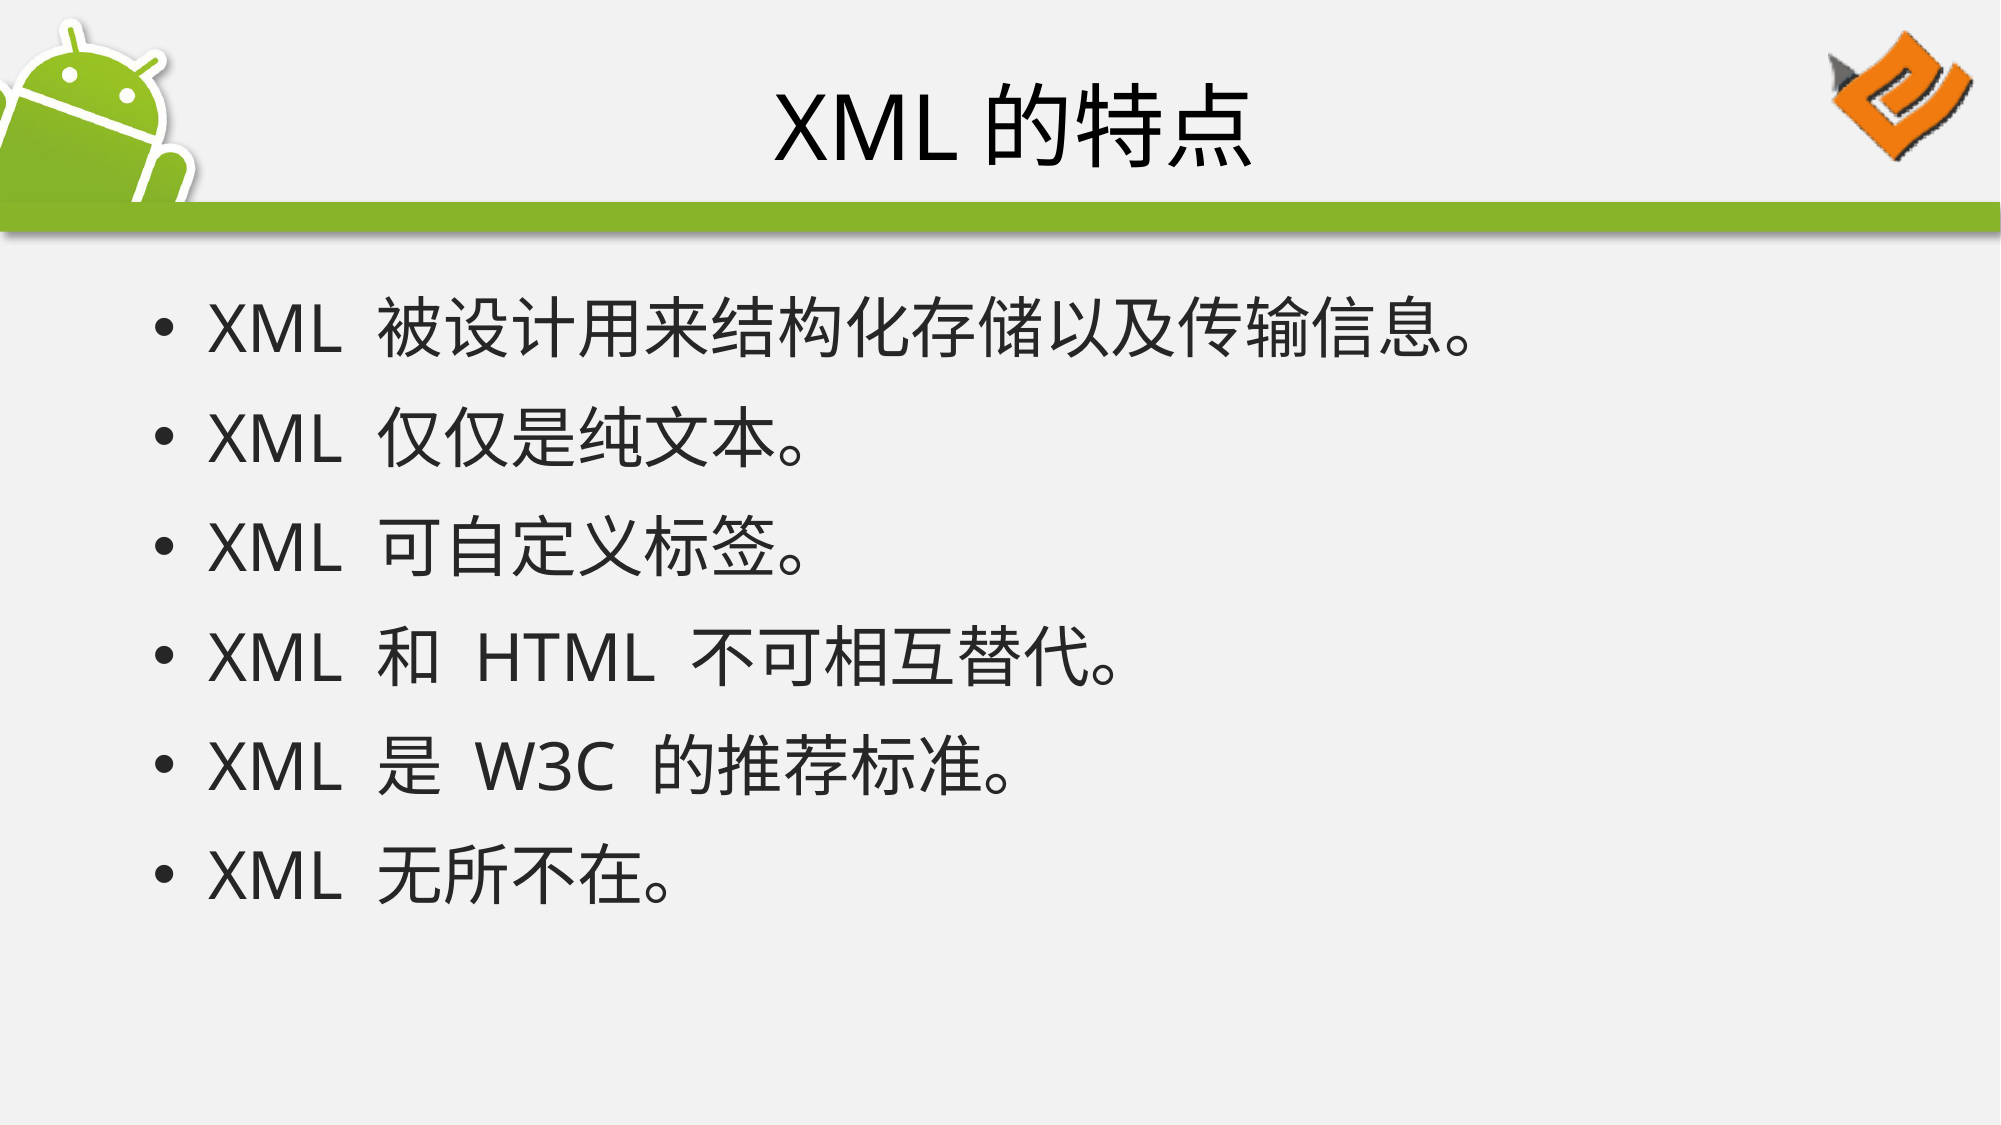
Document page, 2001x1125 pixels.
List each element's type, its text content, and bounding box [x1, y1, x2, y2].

picture [0, 7, 209, 202]
list XML 被设计用来结构化存储以及传输信息。 XML 仅仅是纯文本。 XML 可自定义标签。 XML 和 HTML 不可相互替代。 XML 是 W3C 的推荐标准。 XML 无所不在。 [137, 262, 1900, 1005]
picture [1828, 30, 1973, 161]
title XML的特点 [208, 45, 1824, 203]
